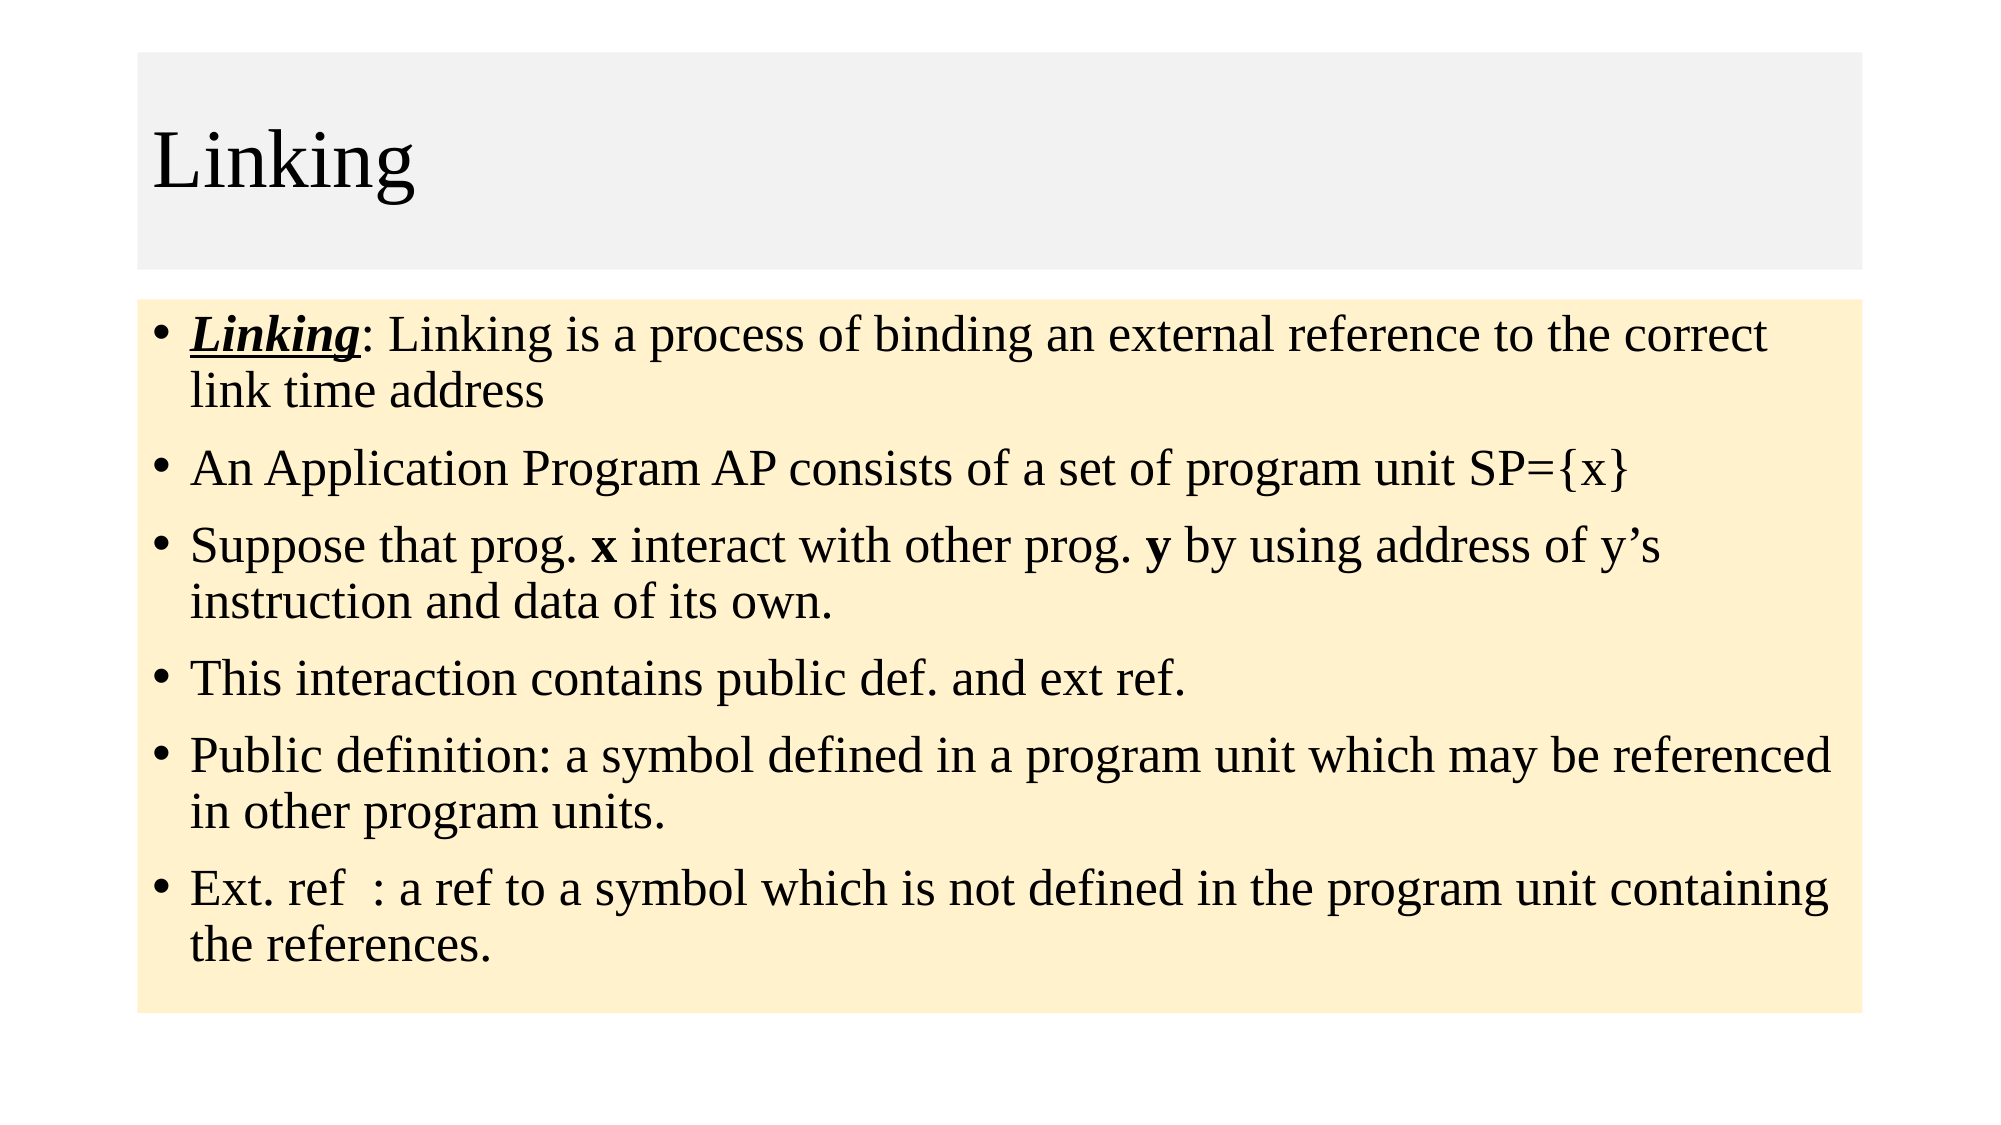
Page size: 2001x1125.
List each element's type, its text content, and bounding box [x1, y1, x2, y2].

title Linking [137, 52, 1863, 270]
list Linking: Linking is a process of binding an external reference to the correct link time address An Application Program AP consists of a set of program unit SP={x} Suppose that prog. x interact with other prog. y by using address of y’s instruction and data of its own. This interaction contains public def. and ext ref. Public definition: a symbol defined in a program unit which may be referenced in other program units. Ext. ref : a ref to a symbol which is not defined in the program unit containing the references. [137, 299, 1863, 1014]
